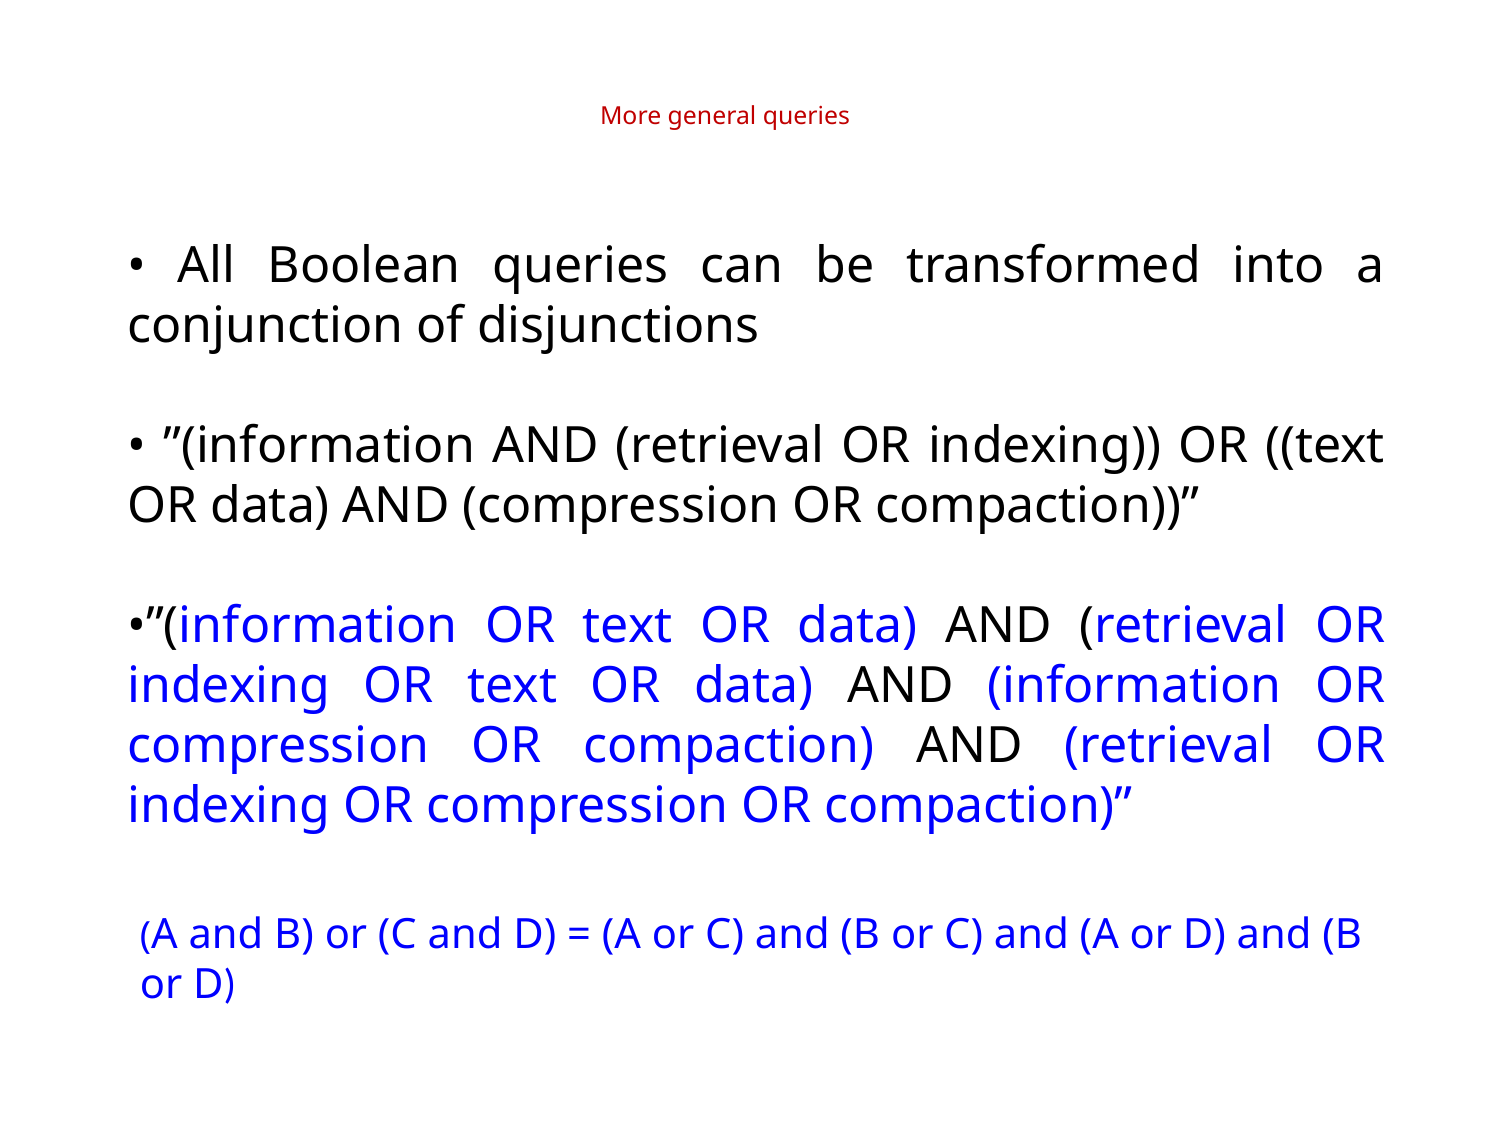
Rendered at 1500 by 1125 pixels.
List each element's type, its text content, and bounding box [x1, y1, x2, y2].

title More general queries [312, 62, 1138, 168]
text_box • All Boolean queries can be transformed into a conjunction of disjunctions • ”(information AND (retrieval OR indexing)) OR ((text OR data) AND (compression OR compaction))” •”(information OR text OR data) AND (retrieval OR indexing OR text OR data) AND (information OR compression OR compaction) AND (retrieval OR indexing OR compression OR compaction)” [112, 224, 1400, 840]
text_box (A and B) or (C and D) = (A or C) and (B or C) and (A or D) and (B or D) [124, 899, 1413, 1015]
